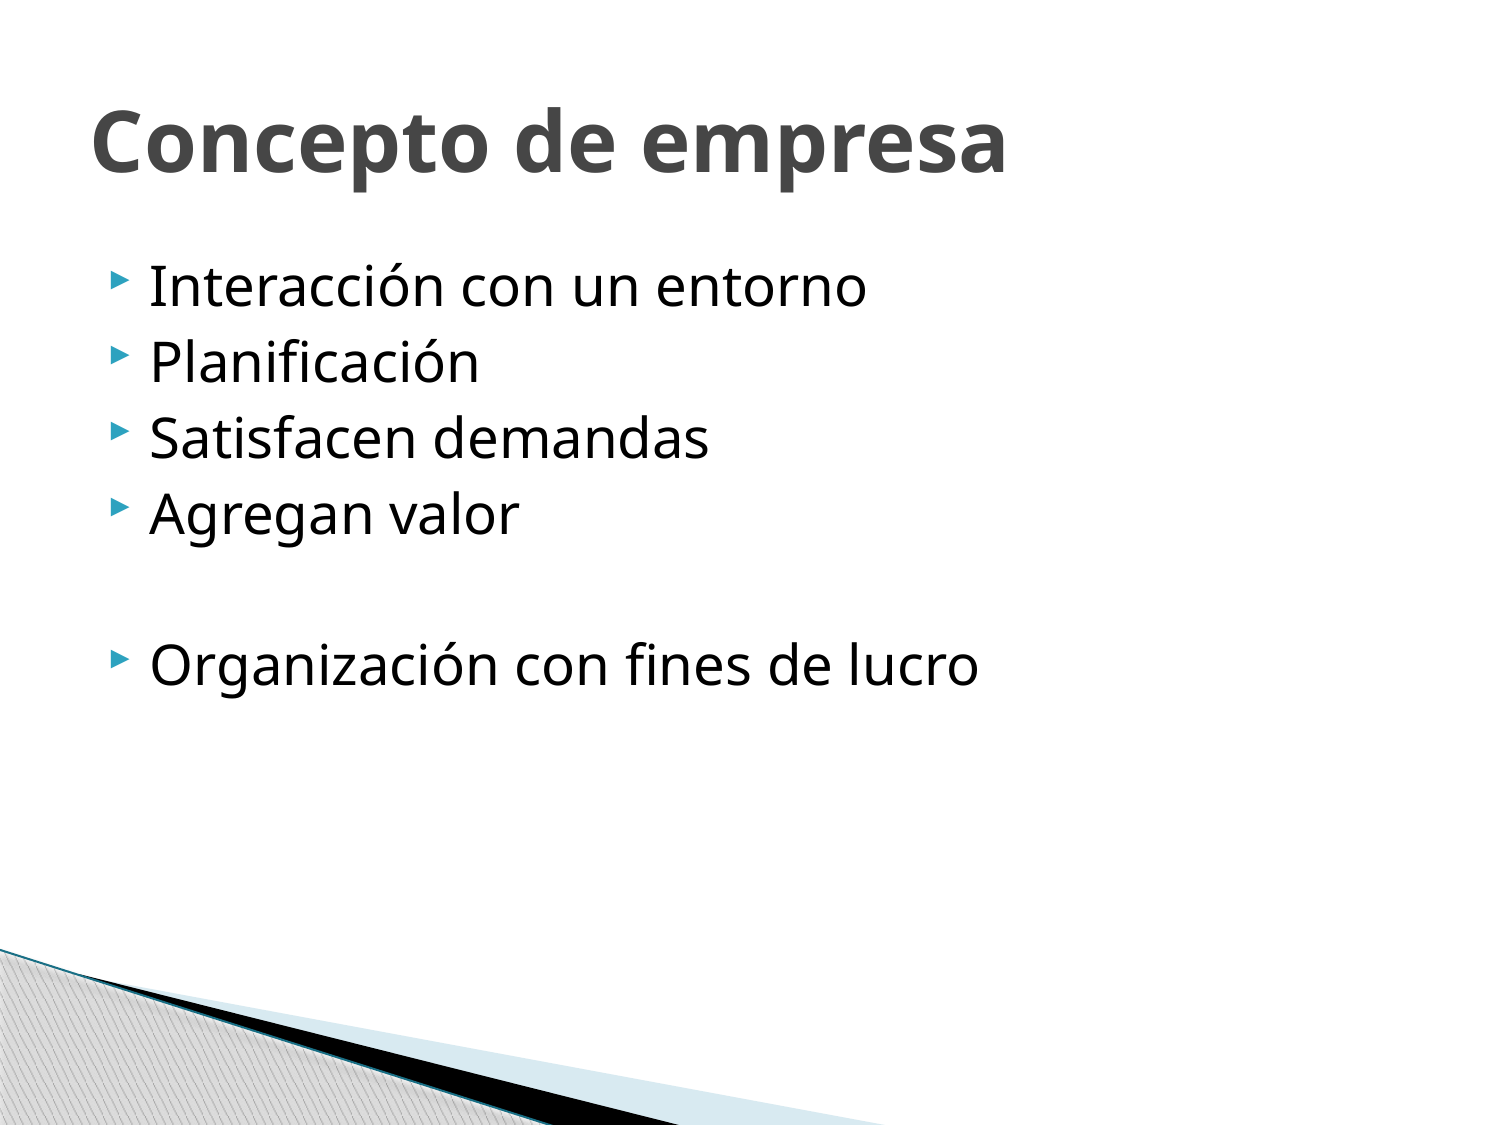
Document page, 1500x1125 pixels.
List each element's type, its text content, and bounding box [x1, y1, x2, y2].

list Interacción con un entorno Planificación Satisfacen demandas Agregan valor Organización con fines de lucro [75, 243, 1425, 986]
title Concepto de empresa [75, 45, 1425, 233]
